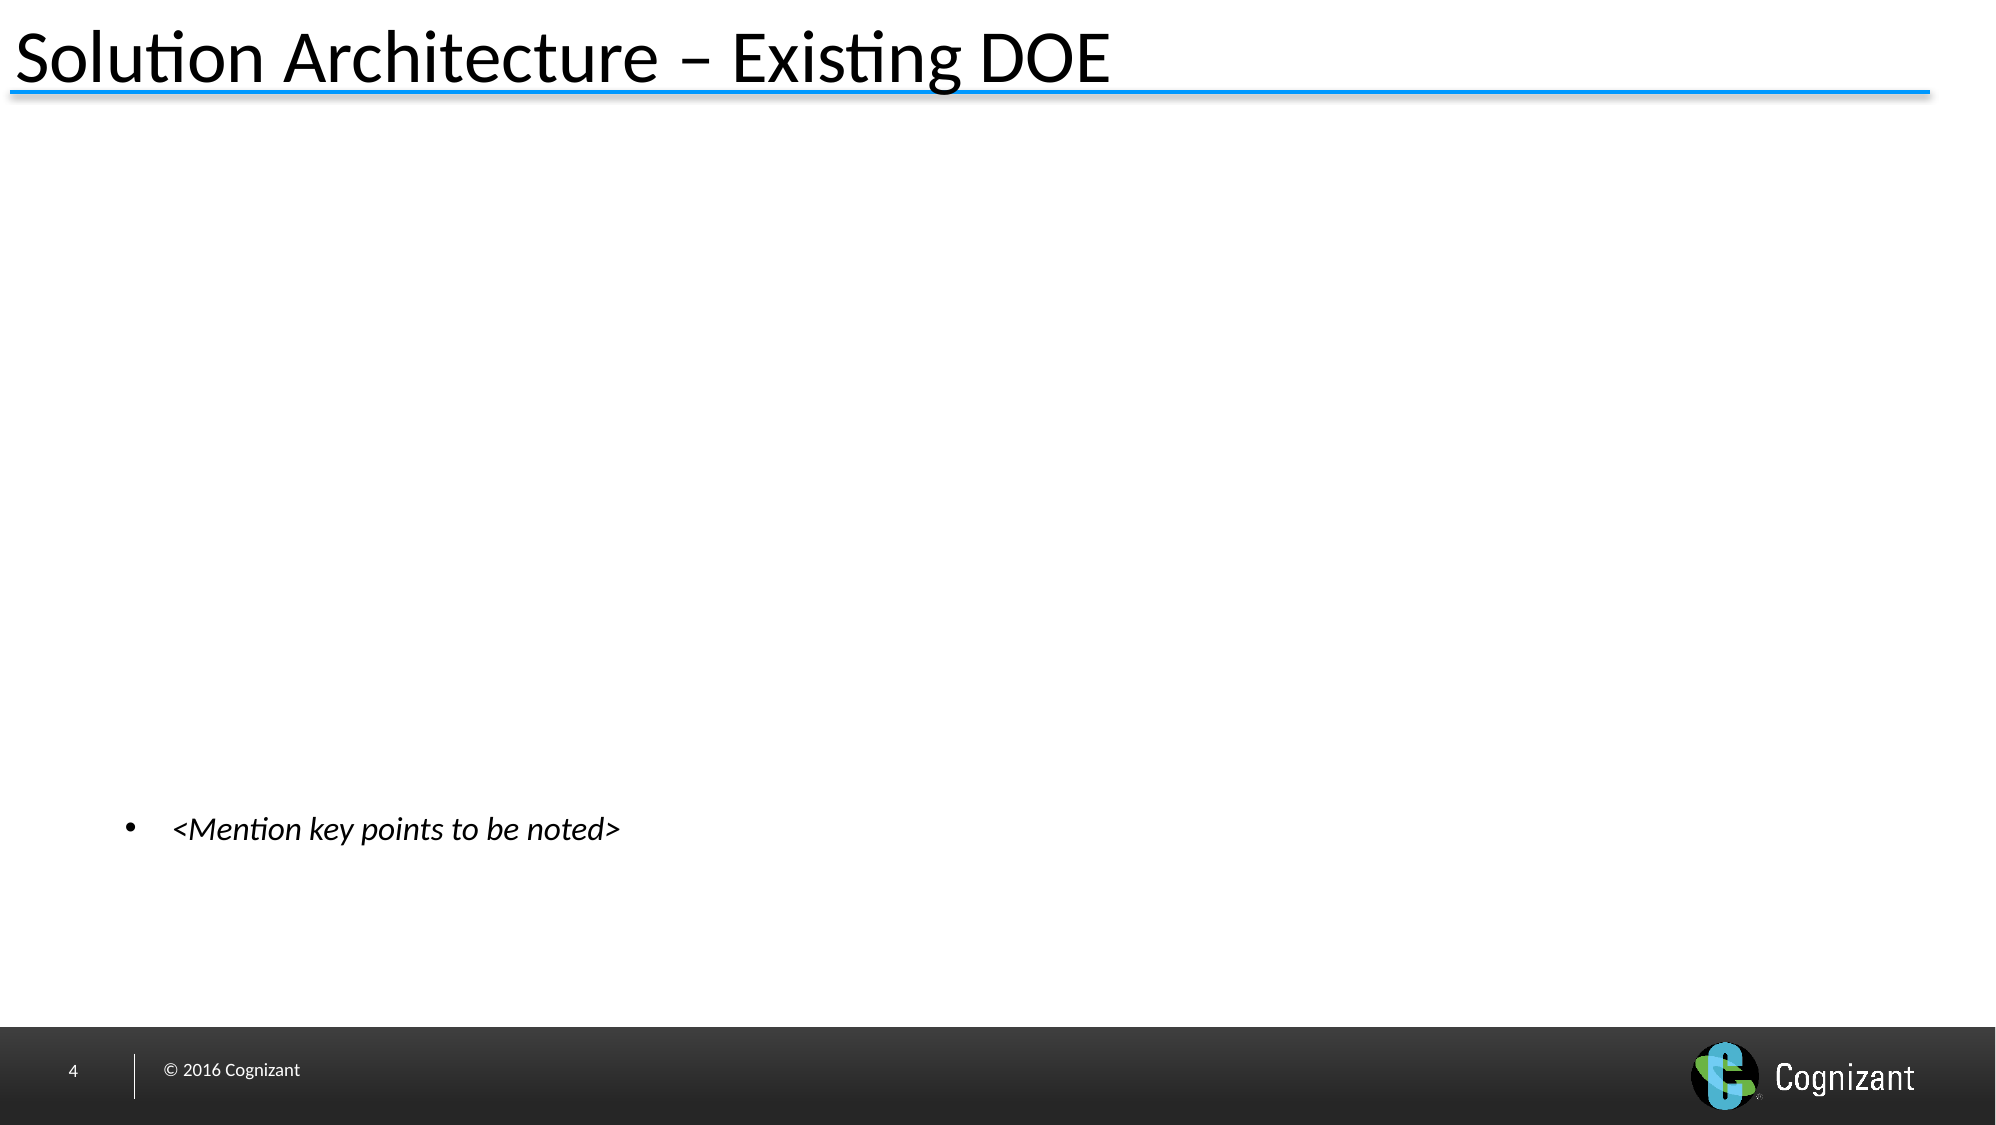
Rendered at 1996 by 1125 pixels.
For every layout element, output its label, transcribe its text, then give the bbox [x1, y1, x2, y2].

title Solution Architecture – Existing DOE [0, 0, 1996, 100]
picture [1691, 1042, 1914, 1110]
text_box <Mention key points to be noted> [109, 799, 1535, 855]
